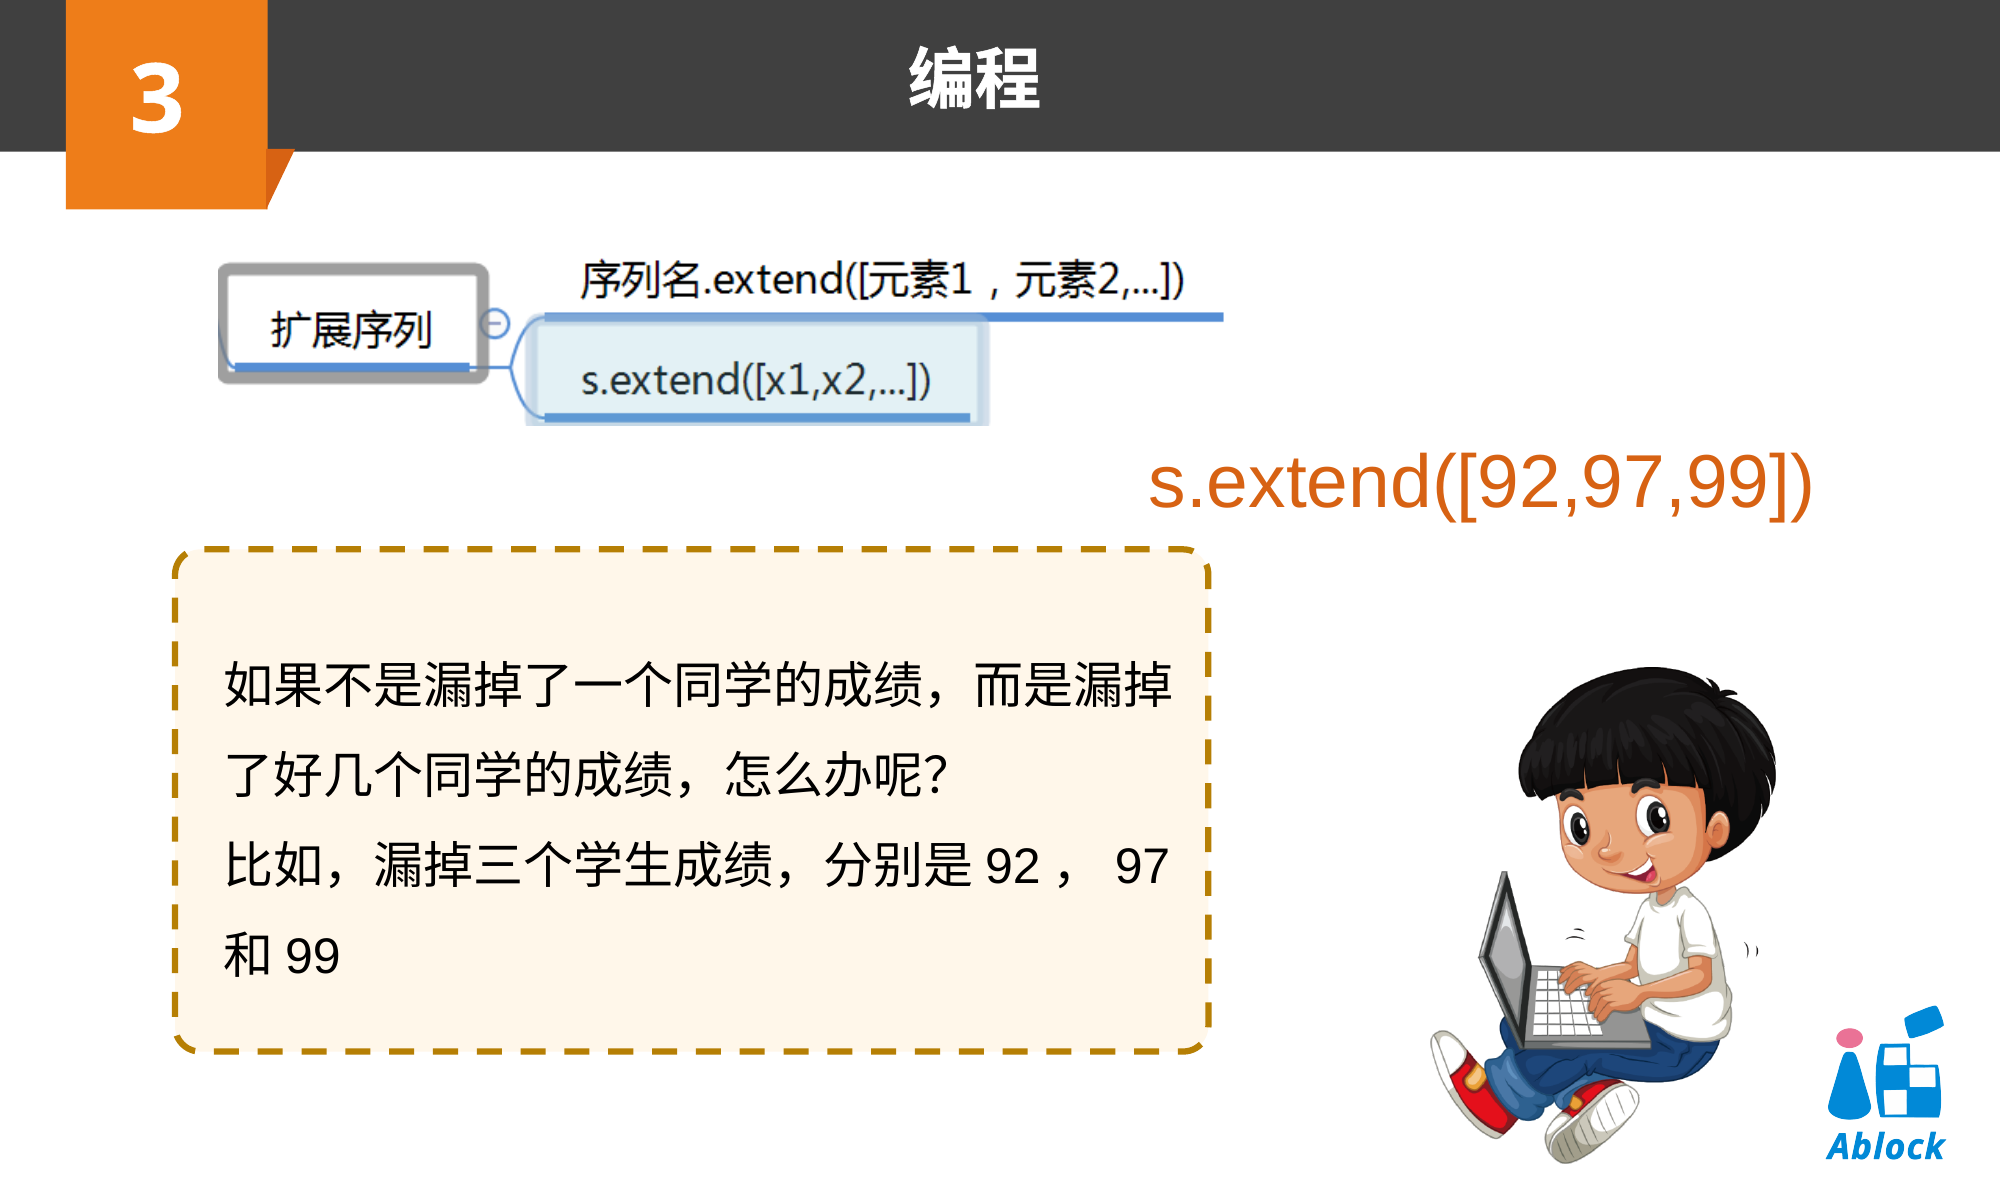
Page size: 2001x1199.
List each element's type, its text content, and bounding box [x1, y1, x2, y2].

text_box s.extend([92,97,99]) [1133, 425, 1831, 531]
picture [1430, 667, 2000, 1199]
picture [218, 245, 1227, 426]
text_box 如果不是漏掉了一个同学的成绩，而是漏掉了好几个同学的成绩，怎么办呢？ 比如，漏掉三个学生成绩，分别是92，97和99 [208, 616, 1209, 992]
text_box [0, 0, 2000, 210]
text_box [174, 548, 1210, 1053]
